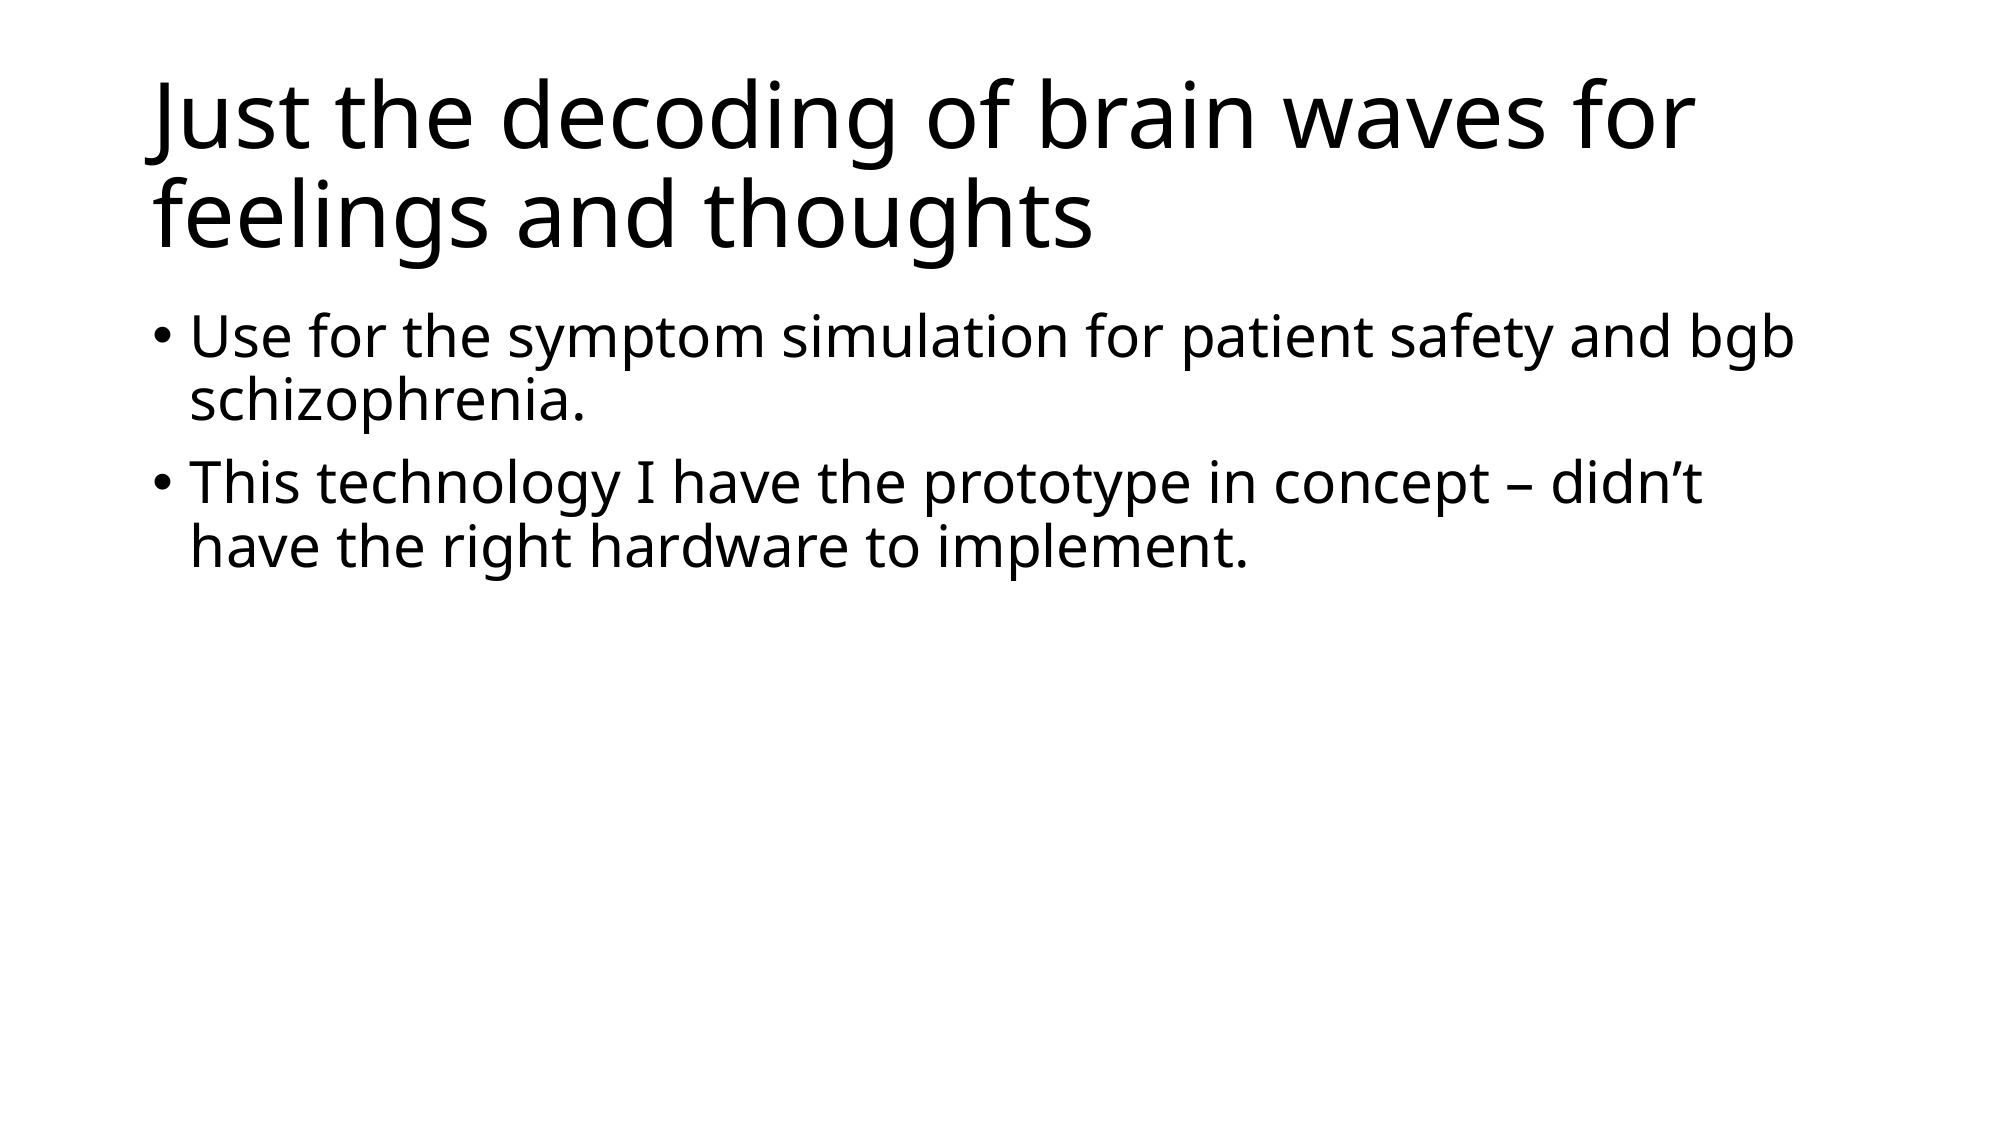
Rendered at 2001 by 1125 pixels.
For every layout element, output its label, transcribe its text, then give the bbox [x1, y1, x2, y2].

title Just the decoding of brain waves for feelings and thoughts [137, 59, 1863, 278]
list Use for the symptom simulation for patient safety and bgb schizophrenia. This technology I have the prototype in concept – didn’t have the right hardware to implement. [137, 299, 1863, 1014]
